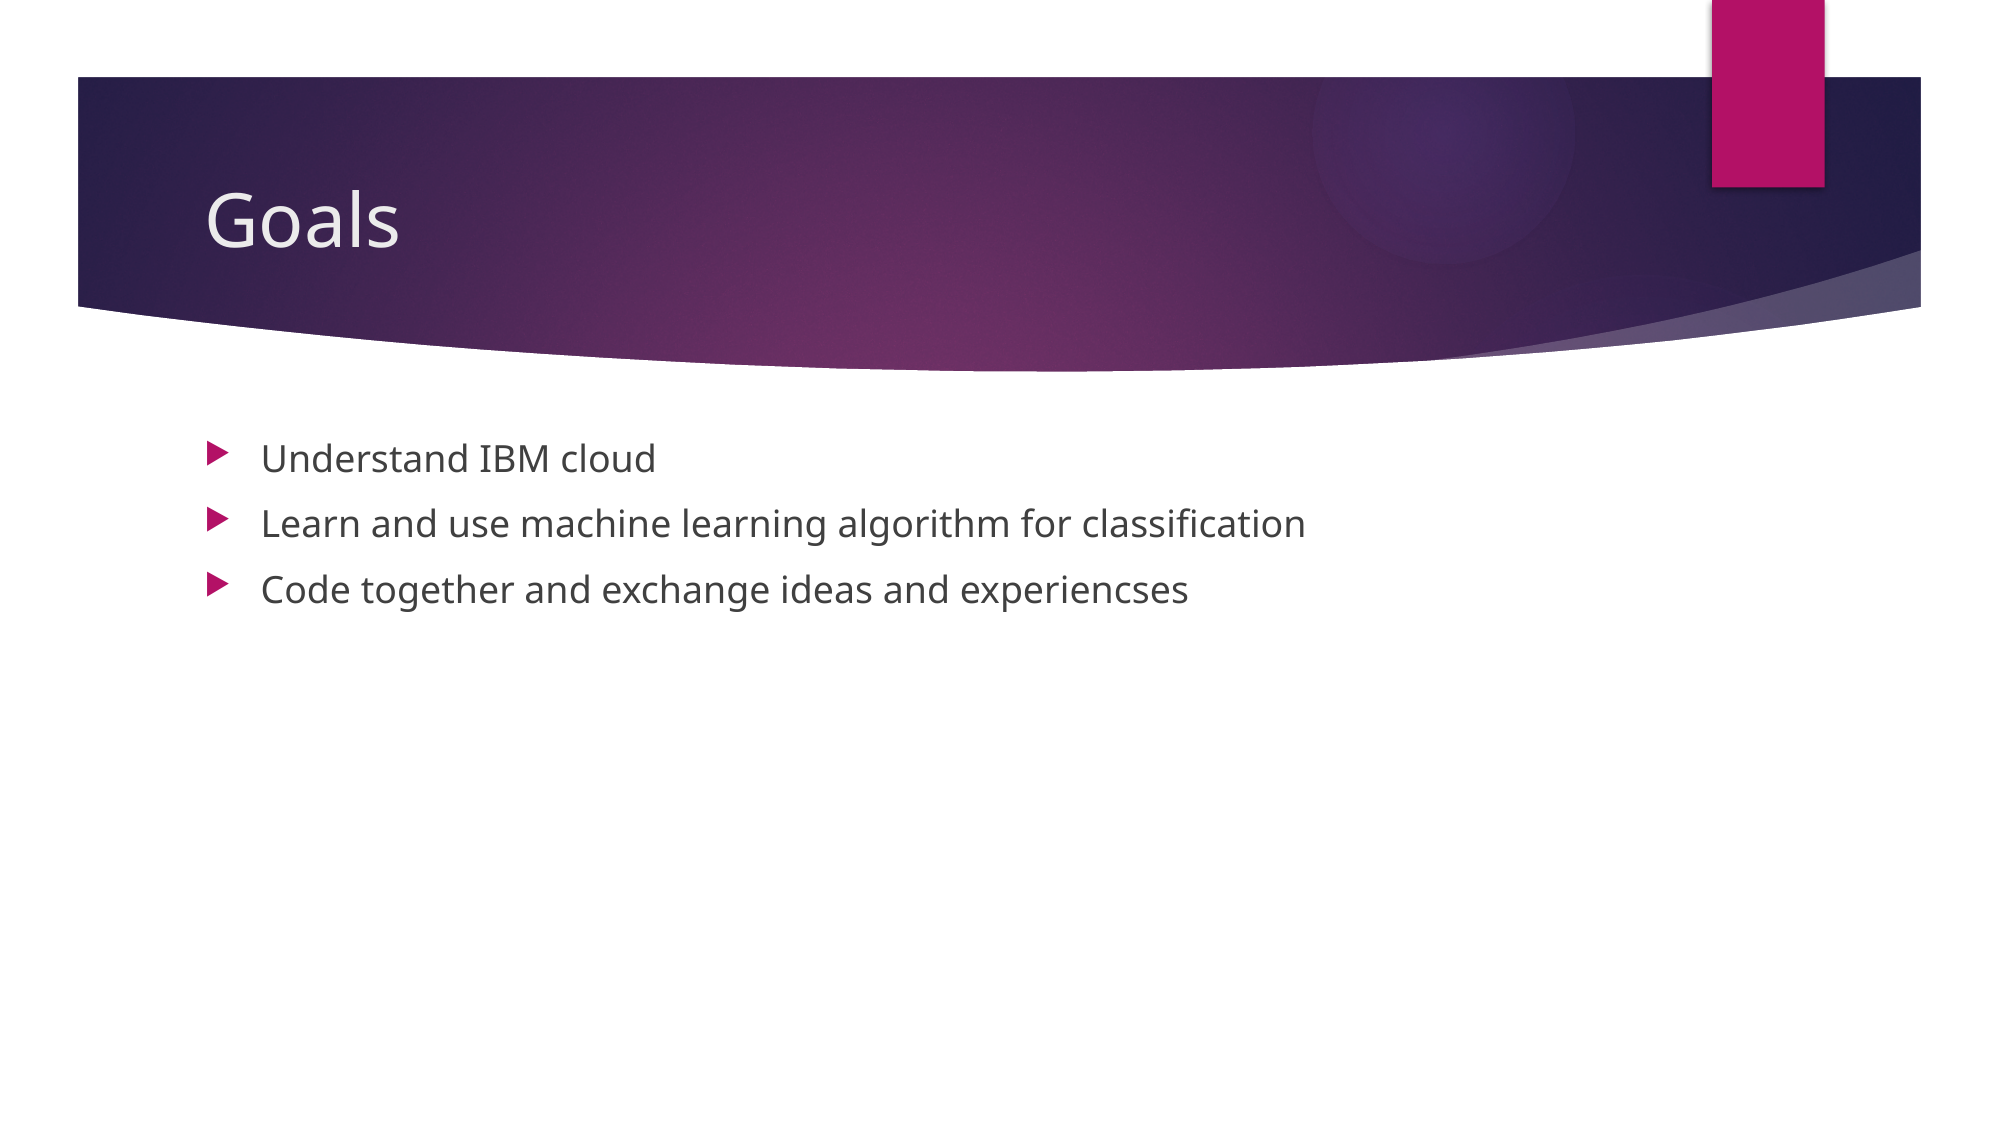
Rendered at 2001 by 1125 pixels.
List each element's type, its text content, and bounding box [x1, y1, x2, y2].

list Understand IBM cloud Learn and use machine learning algorithm for classification Code together and exchange ideas and experiencses [189, 427, 1638, 988]
title Goals [189, 159, 1627, 276]
